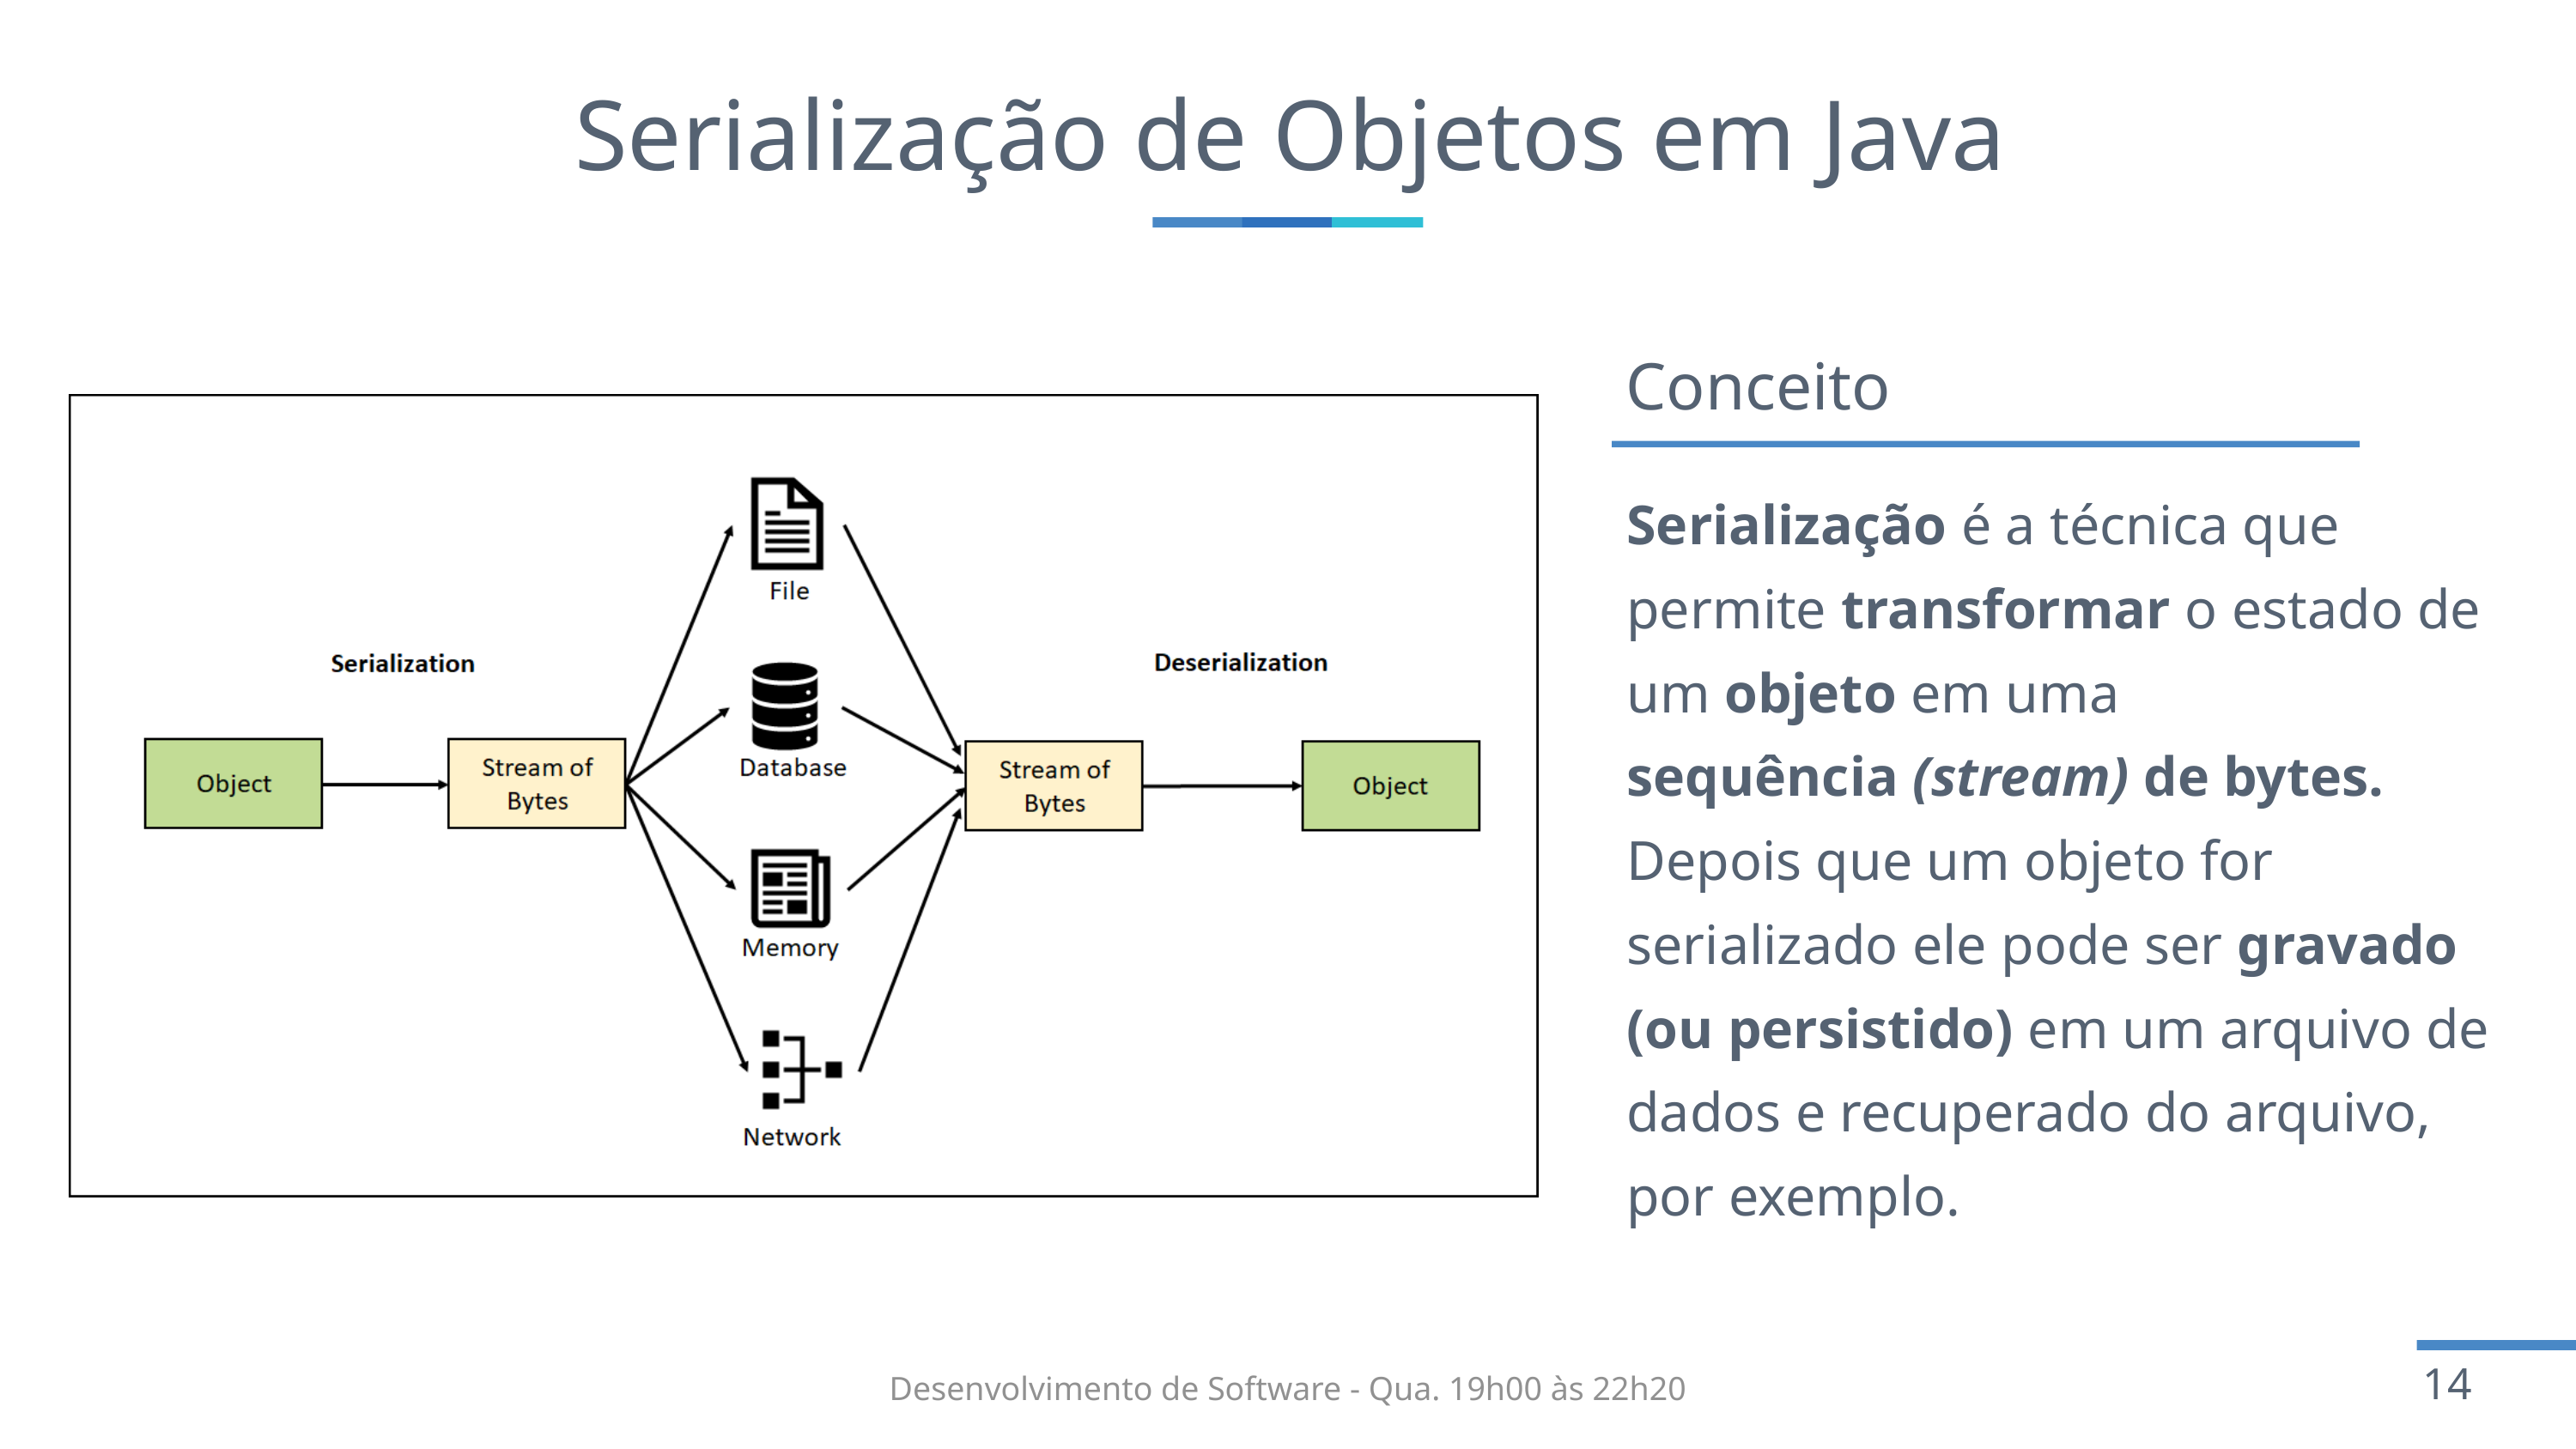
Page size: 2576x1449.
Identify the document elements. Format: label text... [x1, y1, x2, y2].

footer Desenvolvimento de Software - Qua. 19h00 às 22h20​​​​​​ [853, 1349, 1723, 1427]
picture [69, 394, 1539, 1197]
title Serialização de Objetos em Java [69, 49, 2512, 230]
list Conceito [1613, 332, 2360, 437]
slide_number 14 [2409, 1351, 2576, 1421]
list Serialização é a técnica que permite transformar o estado de um objeto em uma sequência (stream) de bytes. Depois que um objeto for serializado ele pode ser gravado (ou persistido) em um arquivo de dados e recuperado do arquivo, por exemplo. [1613, 464, 2531, 1236]
